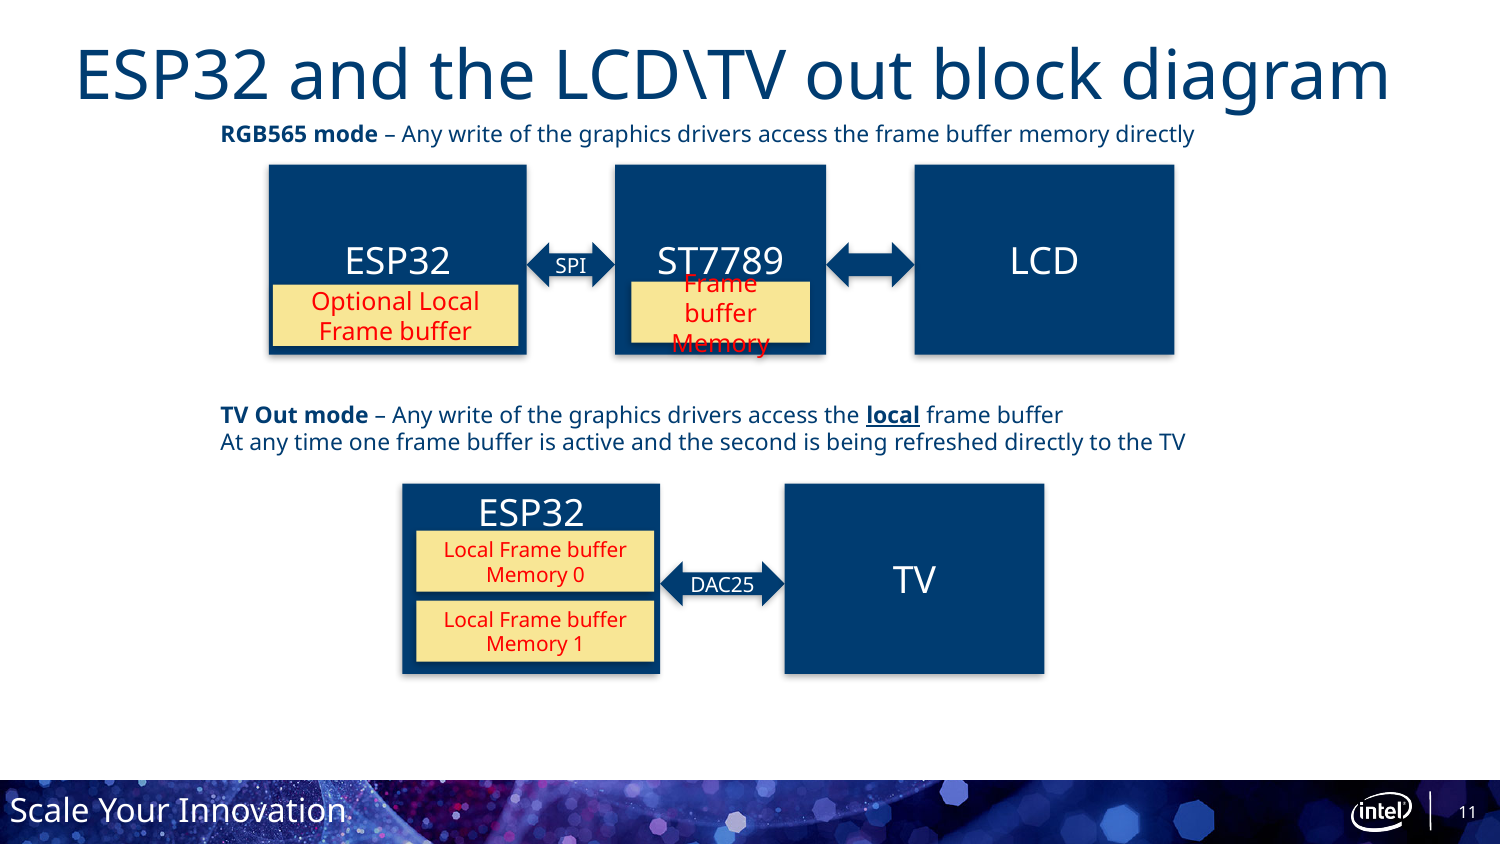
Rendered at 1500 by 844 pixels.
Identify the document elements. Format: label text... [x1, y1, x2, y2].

text_box ESP32 [268, 164, 527, 356]
text_box TV Out mode – Any write of the graphics drivers access the local frame buffer At any time one frame buffer is active and the second is being refreshed directly to the TV [220, 400, 1213, 456]
text_box [825, 241, 916, 289]
title ESP32 and the LCD\TV out block diagram [74, 50, 1425, 110]
text_box Local Frame buffer Memory 0 [416, 530, 655, 592]
text_box RGB565 mode – Any write of the graphics drivers access the frame buffer memory directly [220, 119, 1213, 148]
picture [0, 780, 1500, 844]
text_box Frame buffer Memory [631, 281, 811, 343]
text_box SPI [526, 241, 616, 289]
text_box LCD [914, 164, 1175, 356]
text_box DAC25 [660, 560, 779, 608]
text_box TV [784, 483, 1045, 675]
slide_number 11 [1127, 791, 1478, 837]
text_box Optional Local Frame buffer [272, 284, 519, 347]
text_box Local Frame buffer Memory 1 [416, 600, 655, 662]
text_box ESP32 [402, 483, 661, 675]
text_box ST7789 [614, 164, 827, 356]
